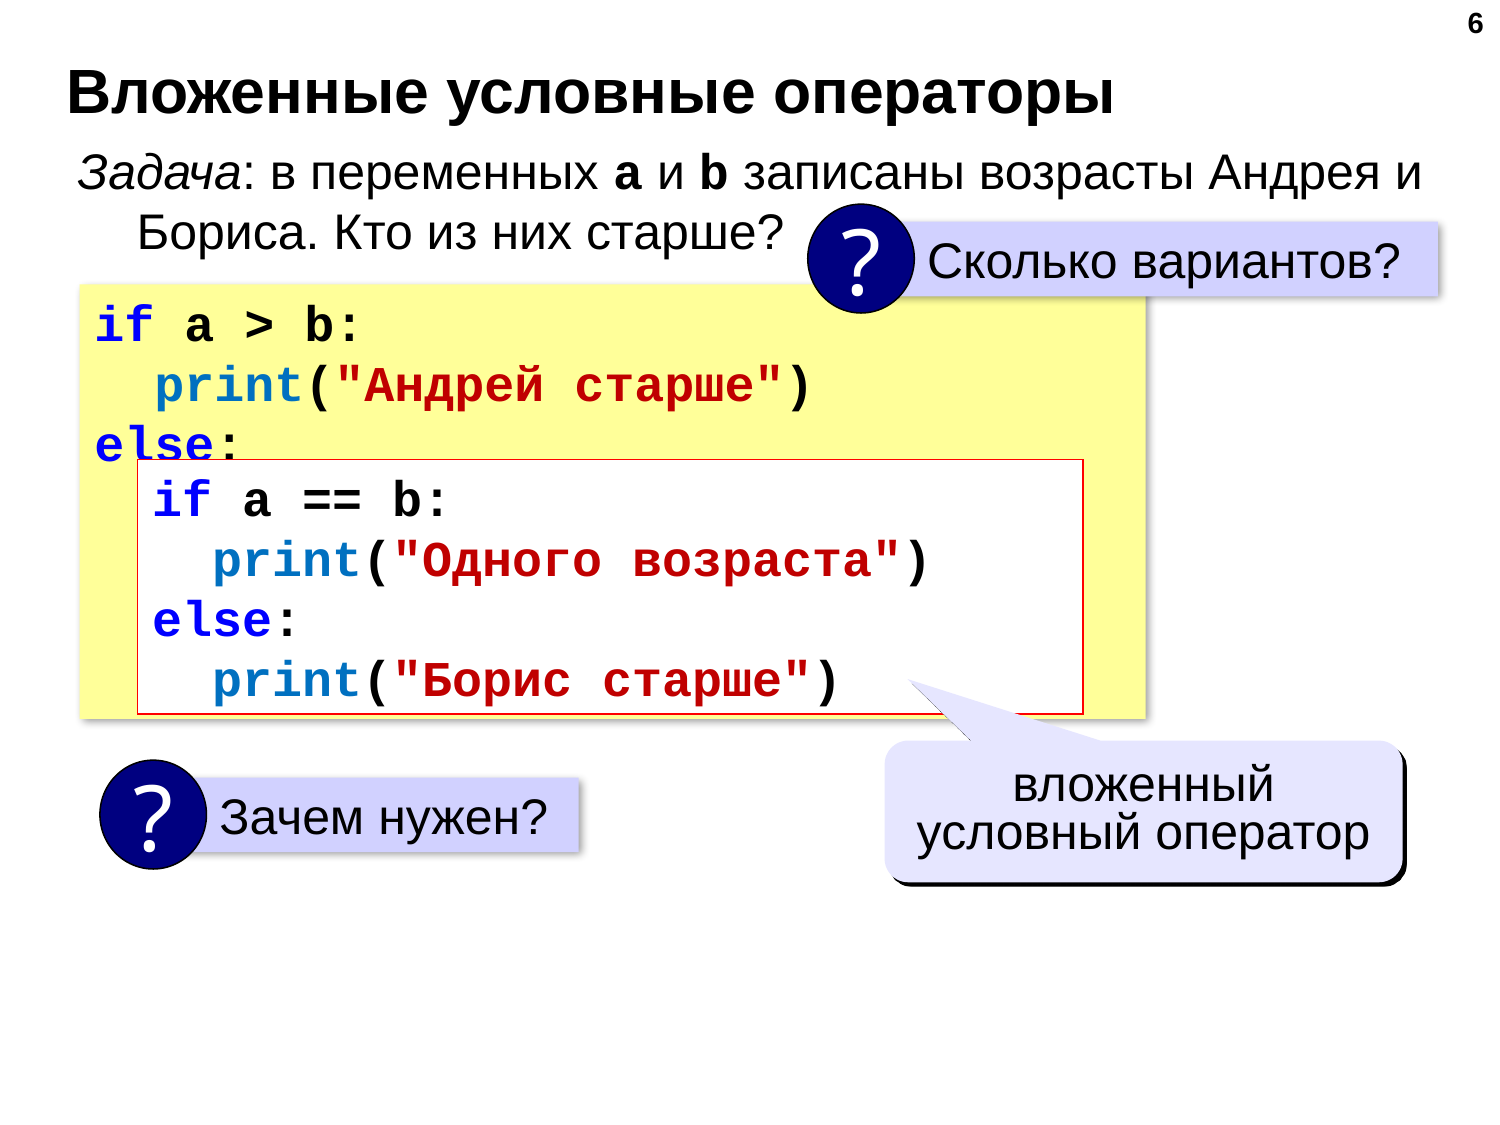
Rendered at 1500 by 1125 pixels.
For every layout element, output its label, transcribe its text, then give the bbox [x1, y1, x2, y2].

slide_number 6 [1148, 0, 1500, 75]
text_box Задача: в переменных a и b записаны возрасты Андрея и Бориса. Кто из них старше? [62, 132, 1450, 267]
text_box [807, 203, 1439, 314]
title Вложенные условные операторы [51, 49, 1425, 127]
text_box if a == b: print("Одного возраста") else: print("Борис старше") [137, 459, 1084, 715]
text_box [99, 759, 579, 870]
text_box вложенный условный оператор [884, 679, 1403, 883]
text_box if a > b: print("Андрей старше") else: [79, 284, 1146, 719]
